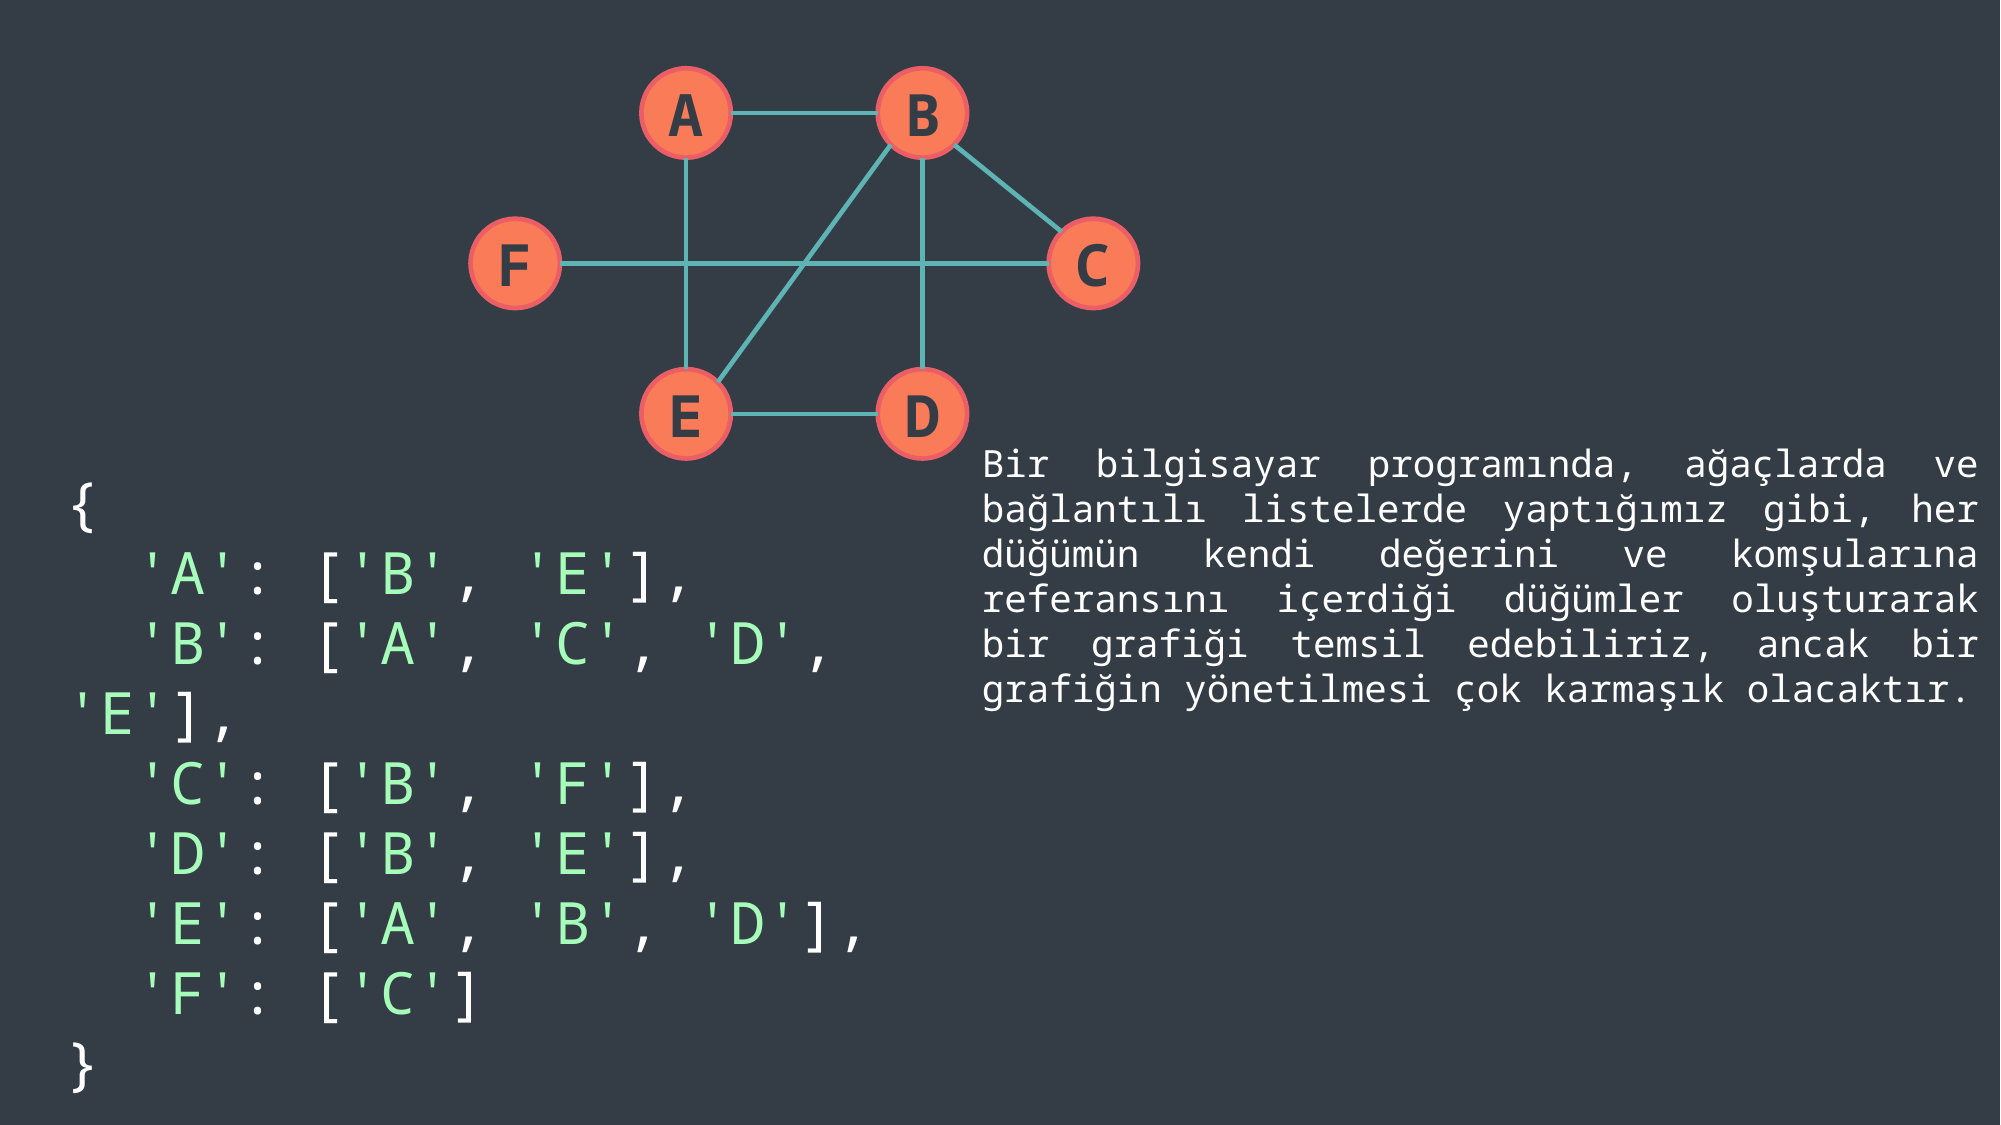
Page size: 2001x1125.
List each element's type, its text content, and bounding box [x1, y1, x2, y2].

text_box Bir bilgisayar programında, ağaçlarda ve bağlantılı listelerde yaptığımız gibi, her düğümün kendi değerini ve komşularına referansını içerdiği düğümler oluşturarak bir grafiği temsil edebiliriz, ancak bir grafiğin yönetilmesi çok karmaşık olacaktır. [967, 432, 1994, 808]
text_box { 'A': ['B', 'E'], 'B': ['A', 'C', 'D', 'E'], 'C': ['B', 'F'], 'D': ['B', 'E'], 'E': ['A', 'B', 'D'], 'F': ['C'] } [50, 458, 1000, 1104]
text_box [954, 144, 1062, 232]
text_box A [640, 67, 732, 159]
text_box D [876, 368, 969, 460]
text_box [717, 144, 891, 263]
text_box B [876, 67, 969, 159]
text_box C [1047, 217, 1140, 310]
text_box F [469, 217, 561, 310]
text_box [717, 264, 891, 383]
text_box E [640, 368, 732, 460]
